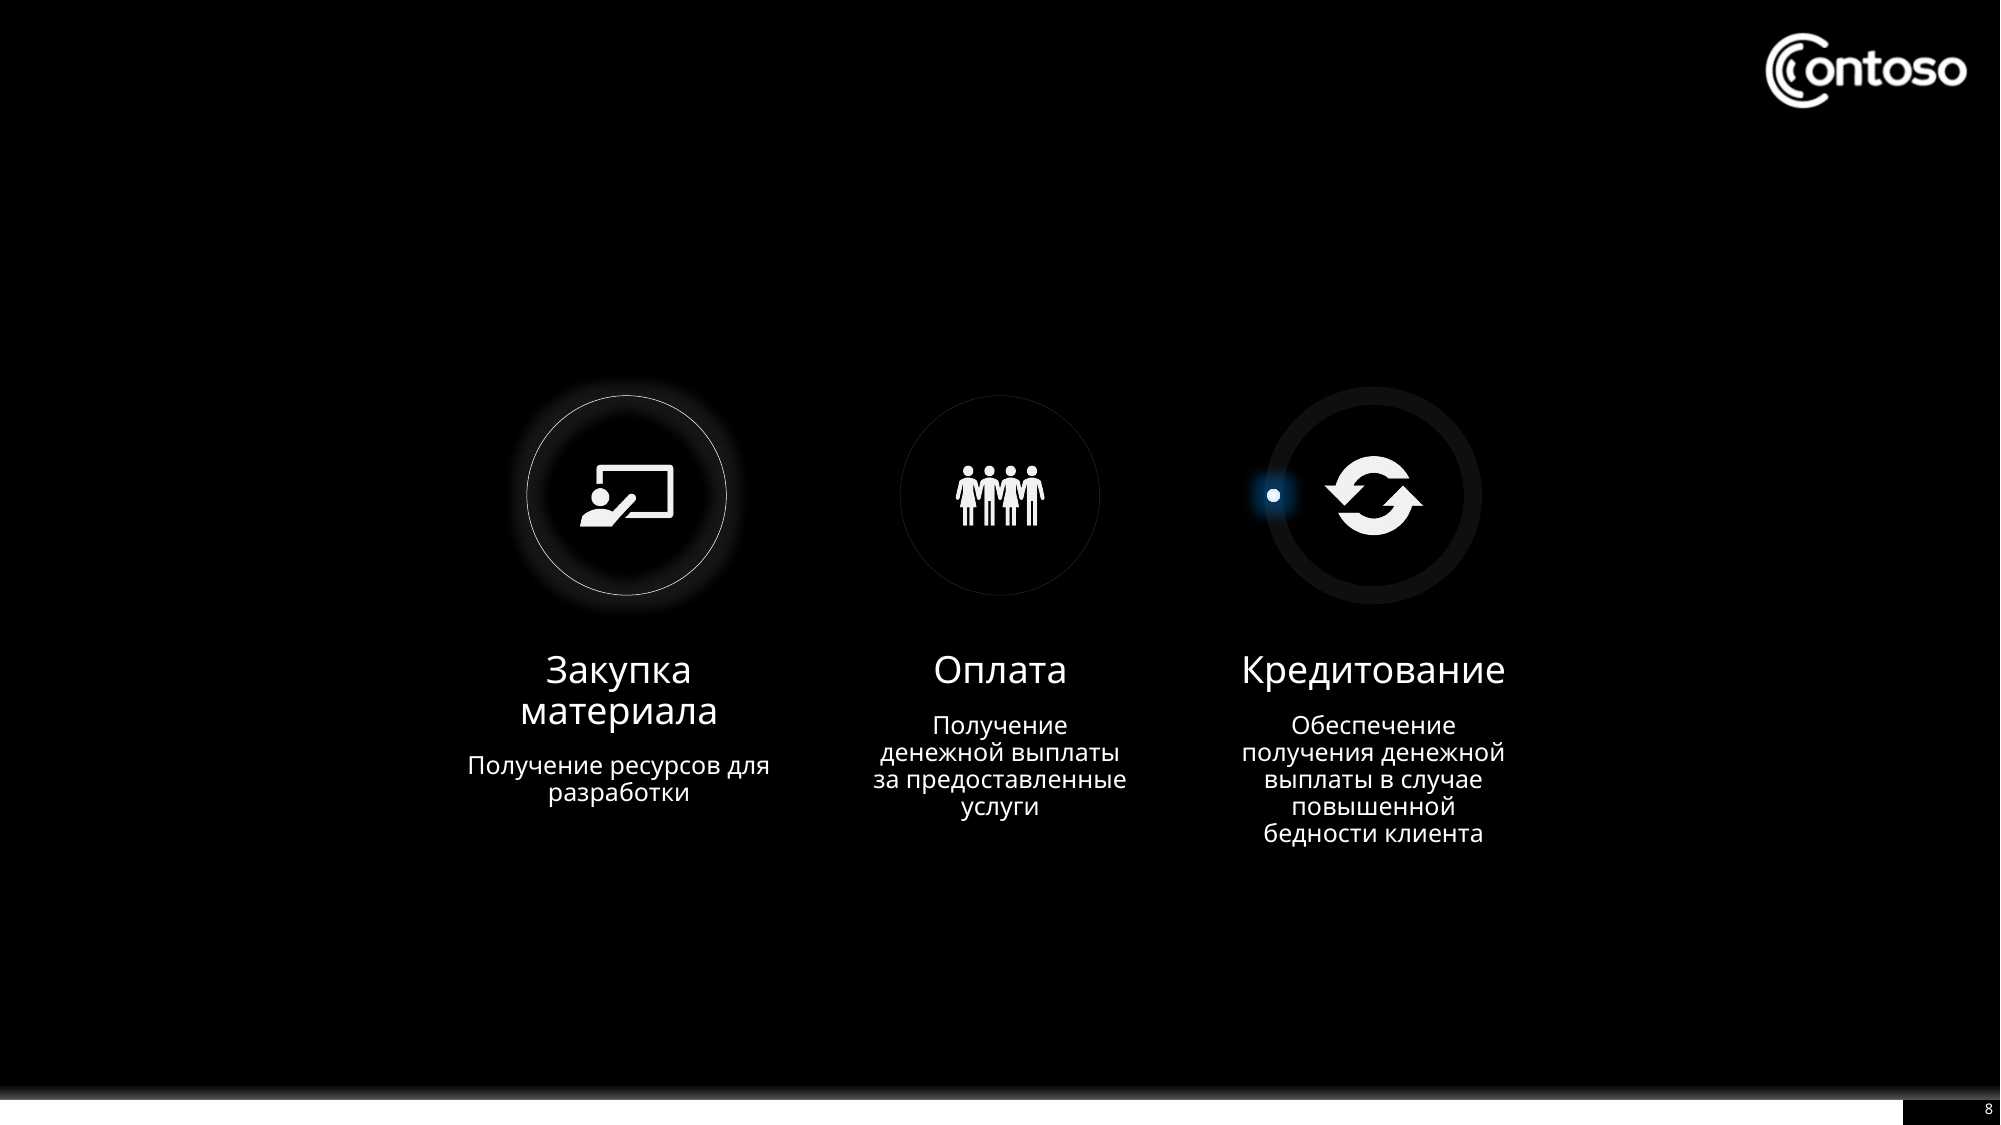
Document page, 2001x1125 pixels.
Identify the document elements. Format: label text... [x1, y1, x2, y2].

picture [575, 444, 678, 547]
list Закупка материала Получение ресурсов для разработки [457, 651, 782, 711]
slide_number 8 [1903, 1096, 1994, 1123]
picture [1322, 444, 1425, 547]
picture [948, 444, 1051, 547]
picture [1758, 26, 1974, 110]
list Оплата Получение денежной выплаты за предоставленные услуги [867, 651, 1134, 711]
list Кредитование Обеспечение получения денежной выплаты в случае повышенной бедности клиента [1240, 651, 1507, 711]
